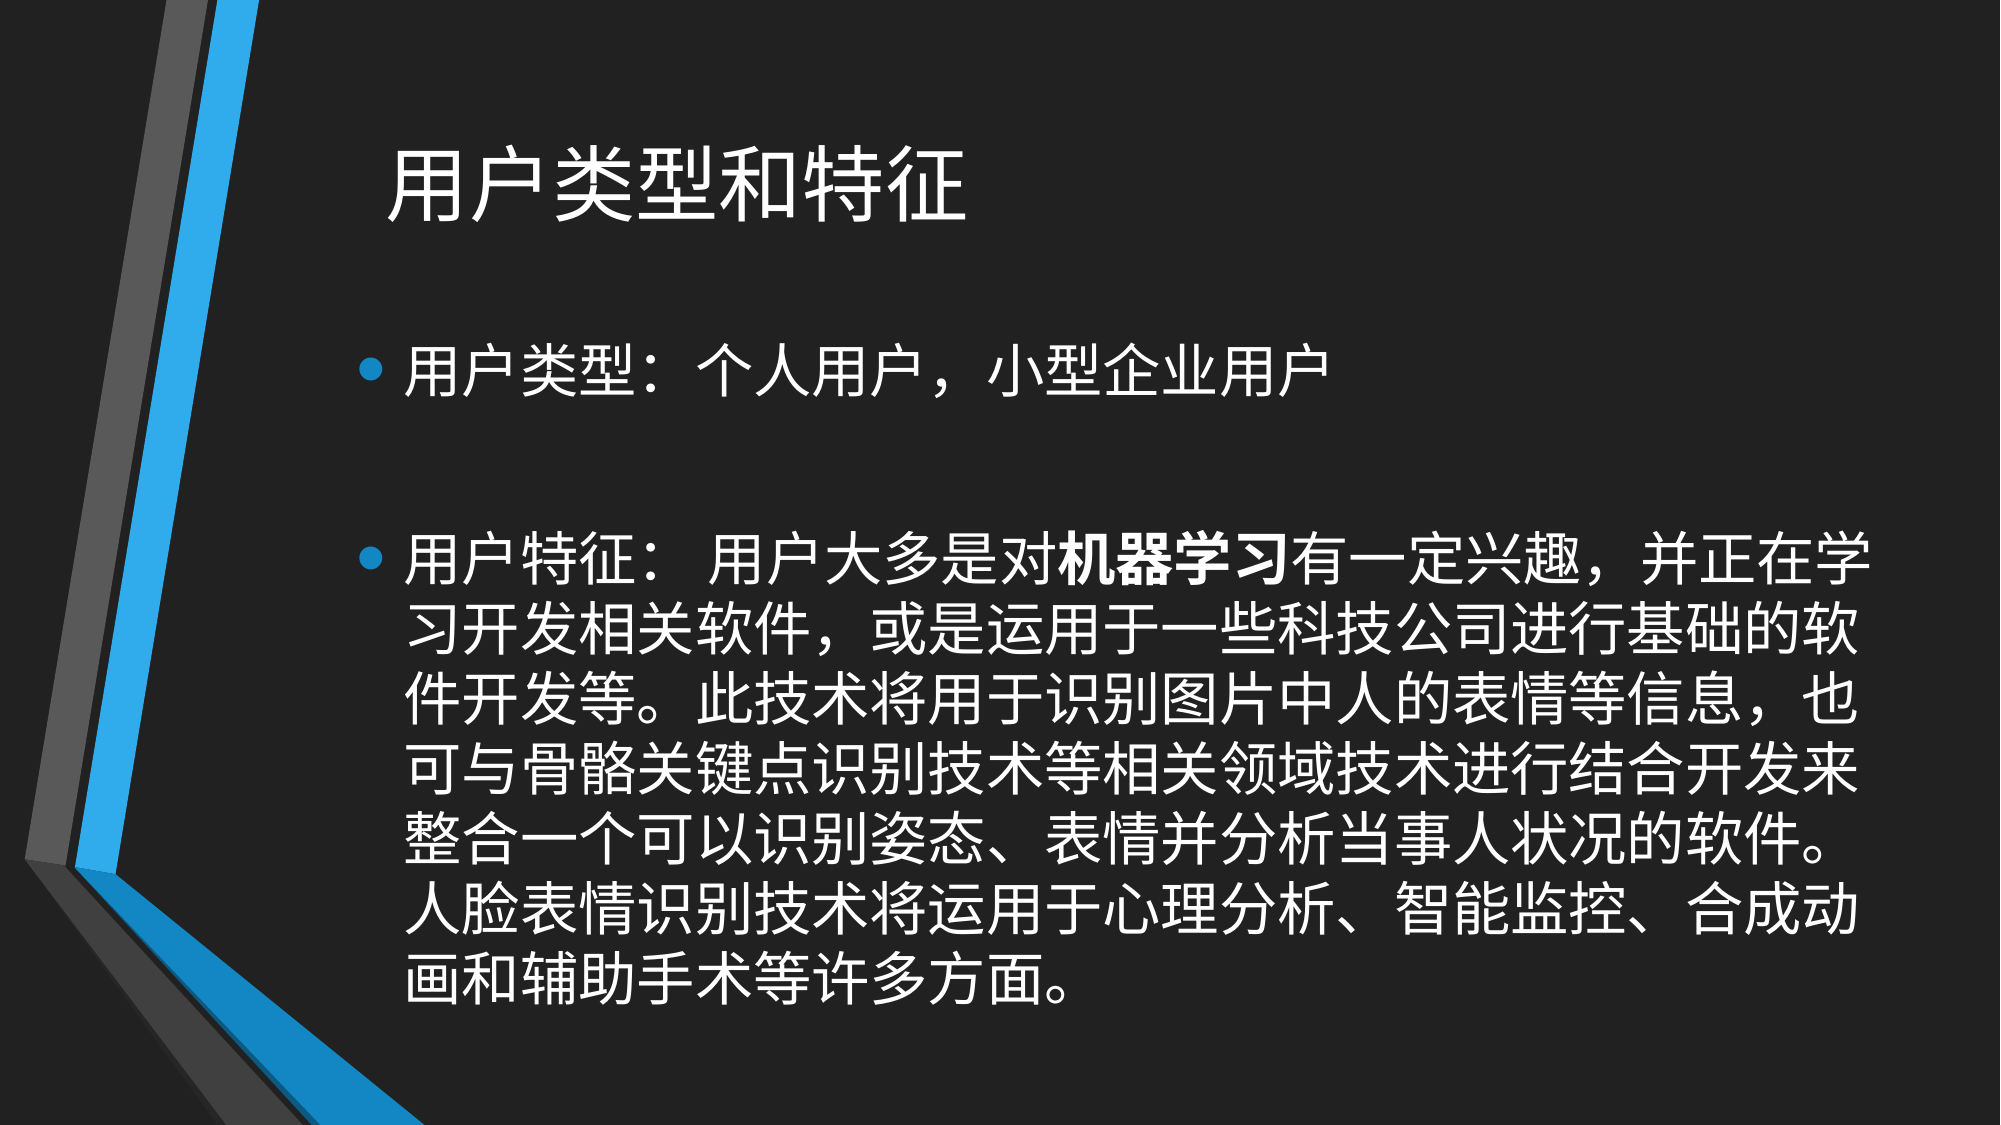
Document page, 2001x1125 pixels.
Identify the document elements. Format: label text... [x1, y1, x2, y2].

text_box 用户类型：个人用户，小型企业用户 用户特征： 用户大多是对机器学习有一定兴趣，并正在学习开发相关软件，或是运用于一些科技公司进行基础的软件开发等。此技术将用于识别图片中人的表情等信息，也可与骨骼关键点识别技术等相关领域技术进行结合开发来整合一个可以识别姿态、表情并分析当事人状况的软件。人脸表情识别技术将运用于心理分析、智能监控、合成动画和辅助手术等许多方面。 [342, 326, 1922, 1020]
title 用户类型和特征 [342, 38, 1013, 326]
